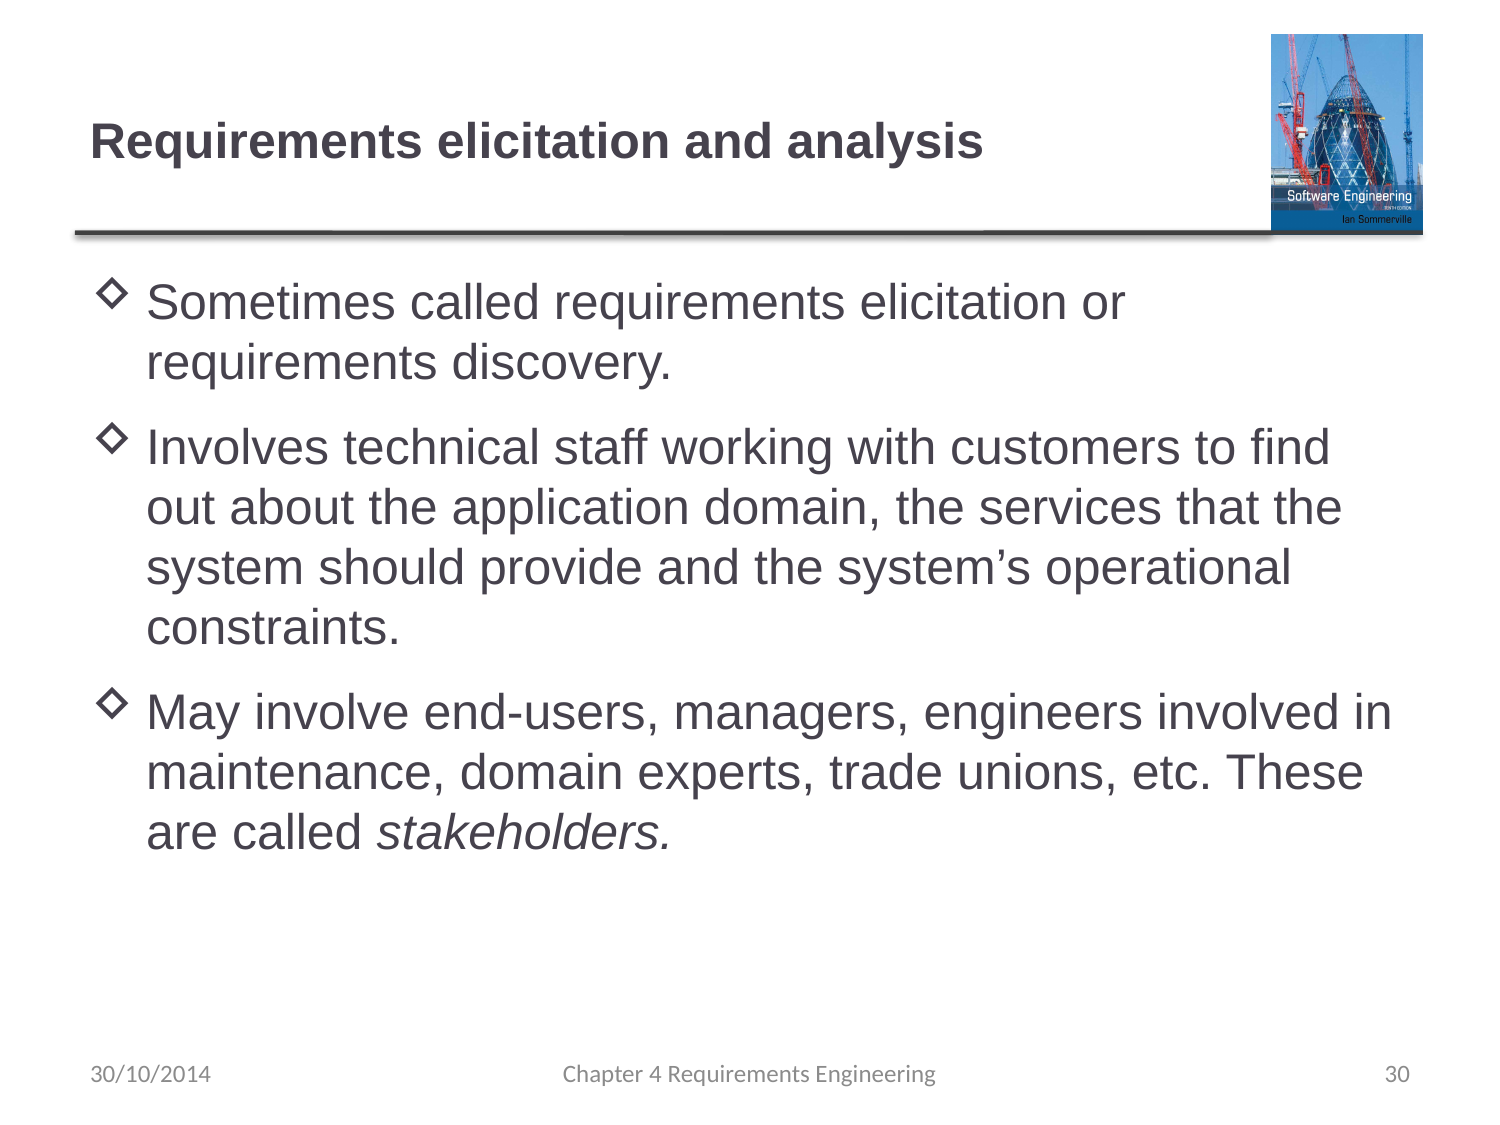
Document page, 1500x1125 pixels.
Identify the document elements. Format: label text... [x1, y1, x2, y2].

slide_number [75, 1042, 425, 1103]
slide_number 30 [1074, 1042, 1425, 1103]
list Sometimes called requirements elicitation or requirements discovery. Involves technical staff working with customers to find out about the application domain, the services that the system should provide and the system’s operational constraints. May involve end-users, managers, engineers involved in maintenance, domain experts, trade unions, etc. These are called stakeholders. [75, 262, 1425, 1005]
picture [1271, 34, 1423, 230]
title Requirements elicitation and analysis [74, 44, 1272, 233]
footer Chapter 4 Requirements Engineering [512, 1042, 988, 1103]
